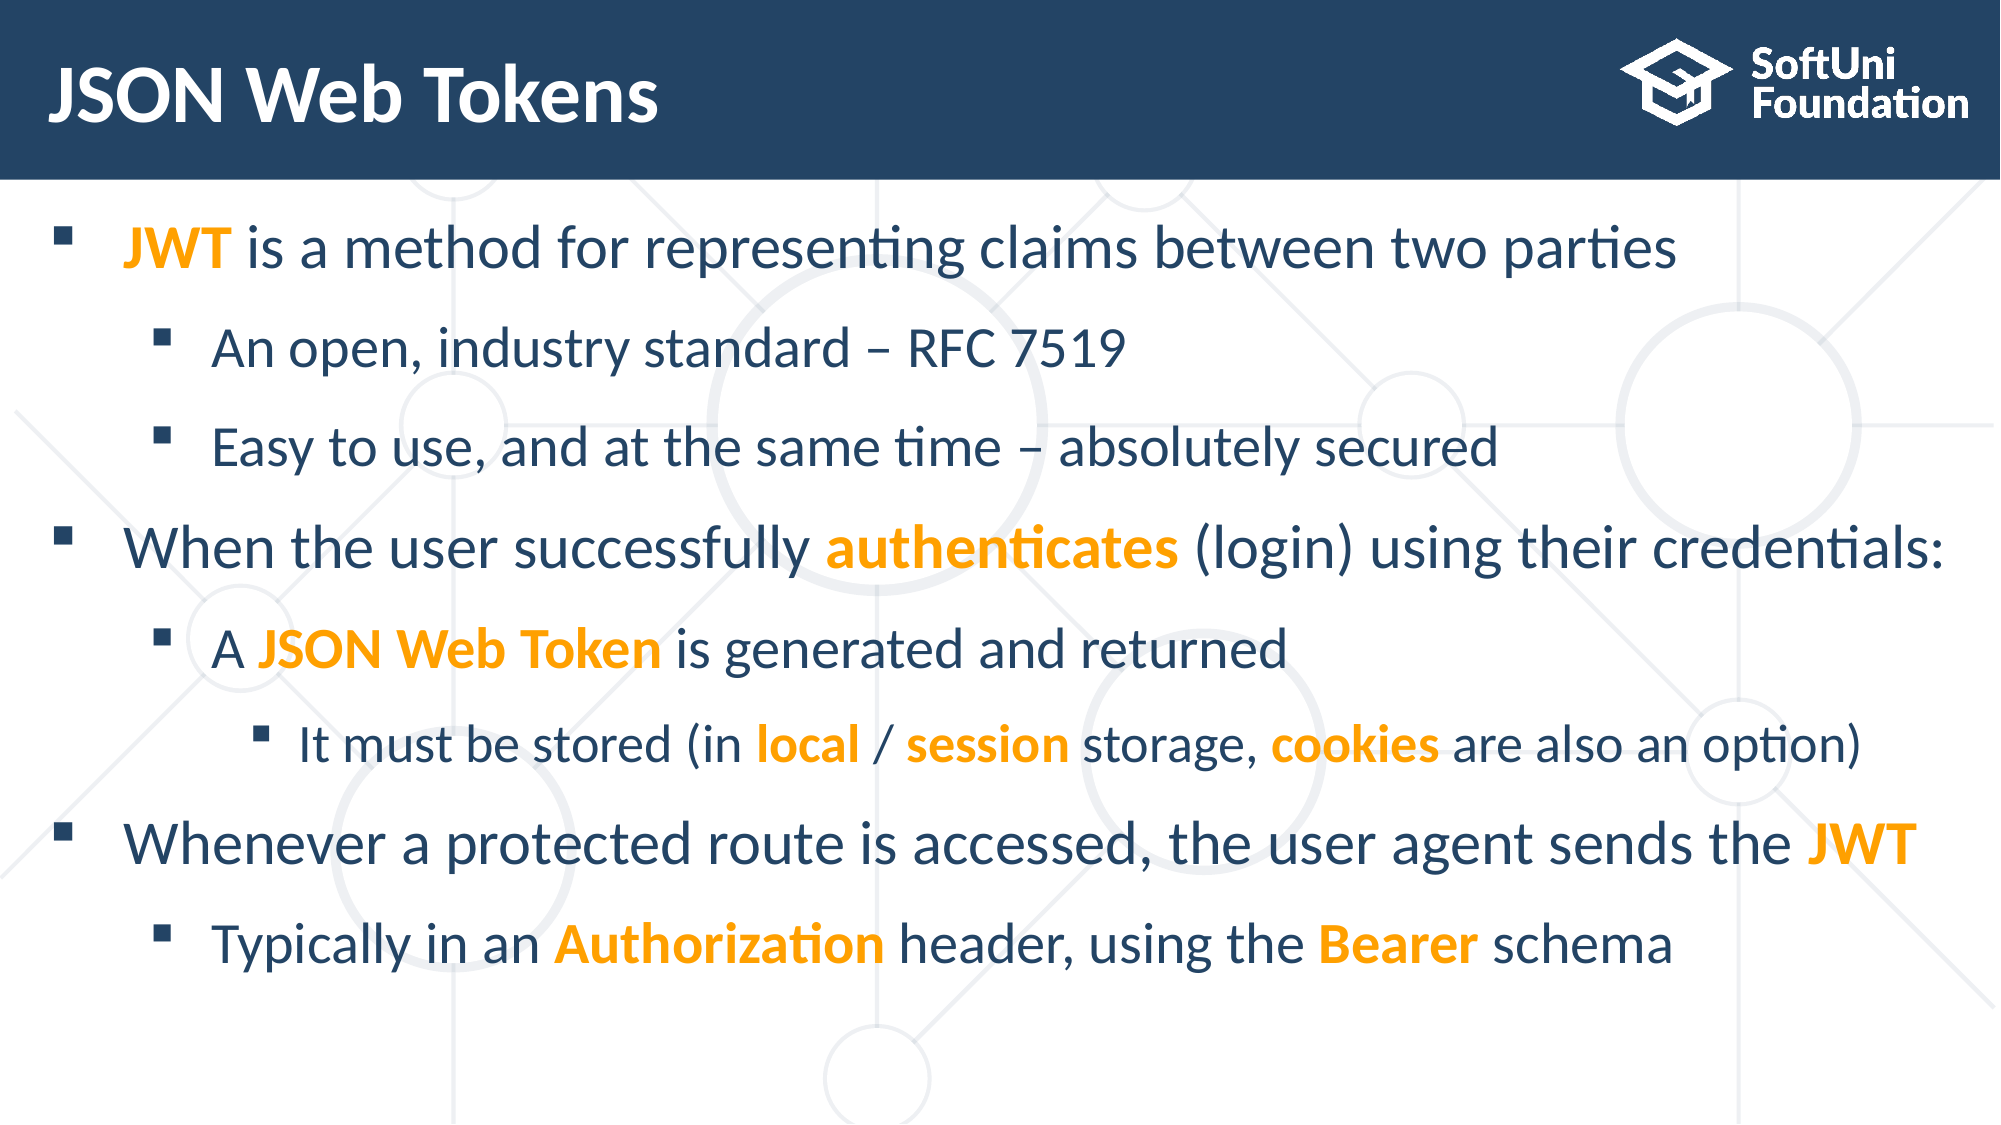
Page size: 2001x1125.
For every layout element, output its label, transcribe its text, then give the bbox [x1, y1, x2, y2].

title JSON Web Tokens [31, 16, 1591, 162]
list JWT is a method for representing claims between two parties An open, industry standard – RFC 7519 Easy to use, and at the same time – absolutely secured When the user successfully authenticates (login) using their credentials: A JSON Web Token is generated and returned It must be stored (in local / session storage, cookies are also an option) Whenever a protected route is accessed, the user agent sends the JWT Typically in an Authorization header, using the Bearer schema [31, 196, 1970, 1023]
picture [1619, 38, 1968, 126]
